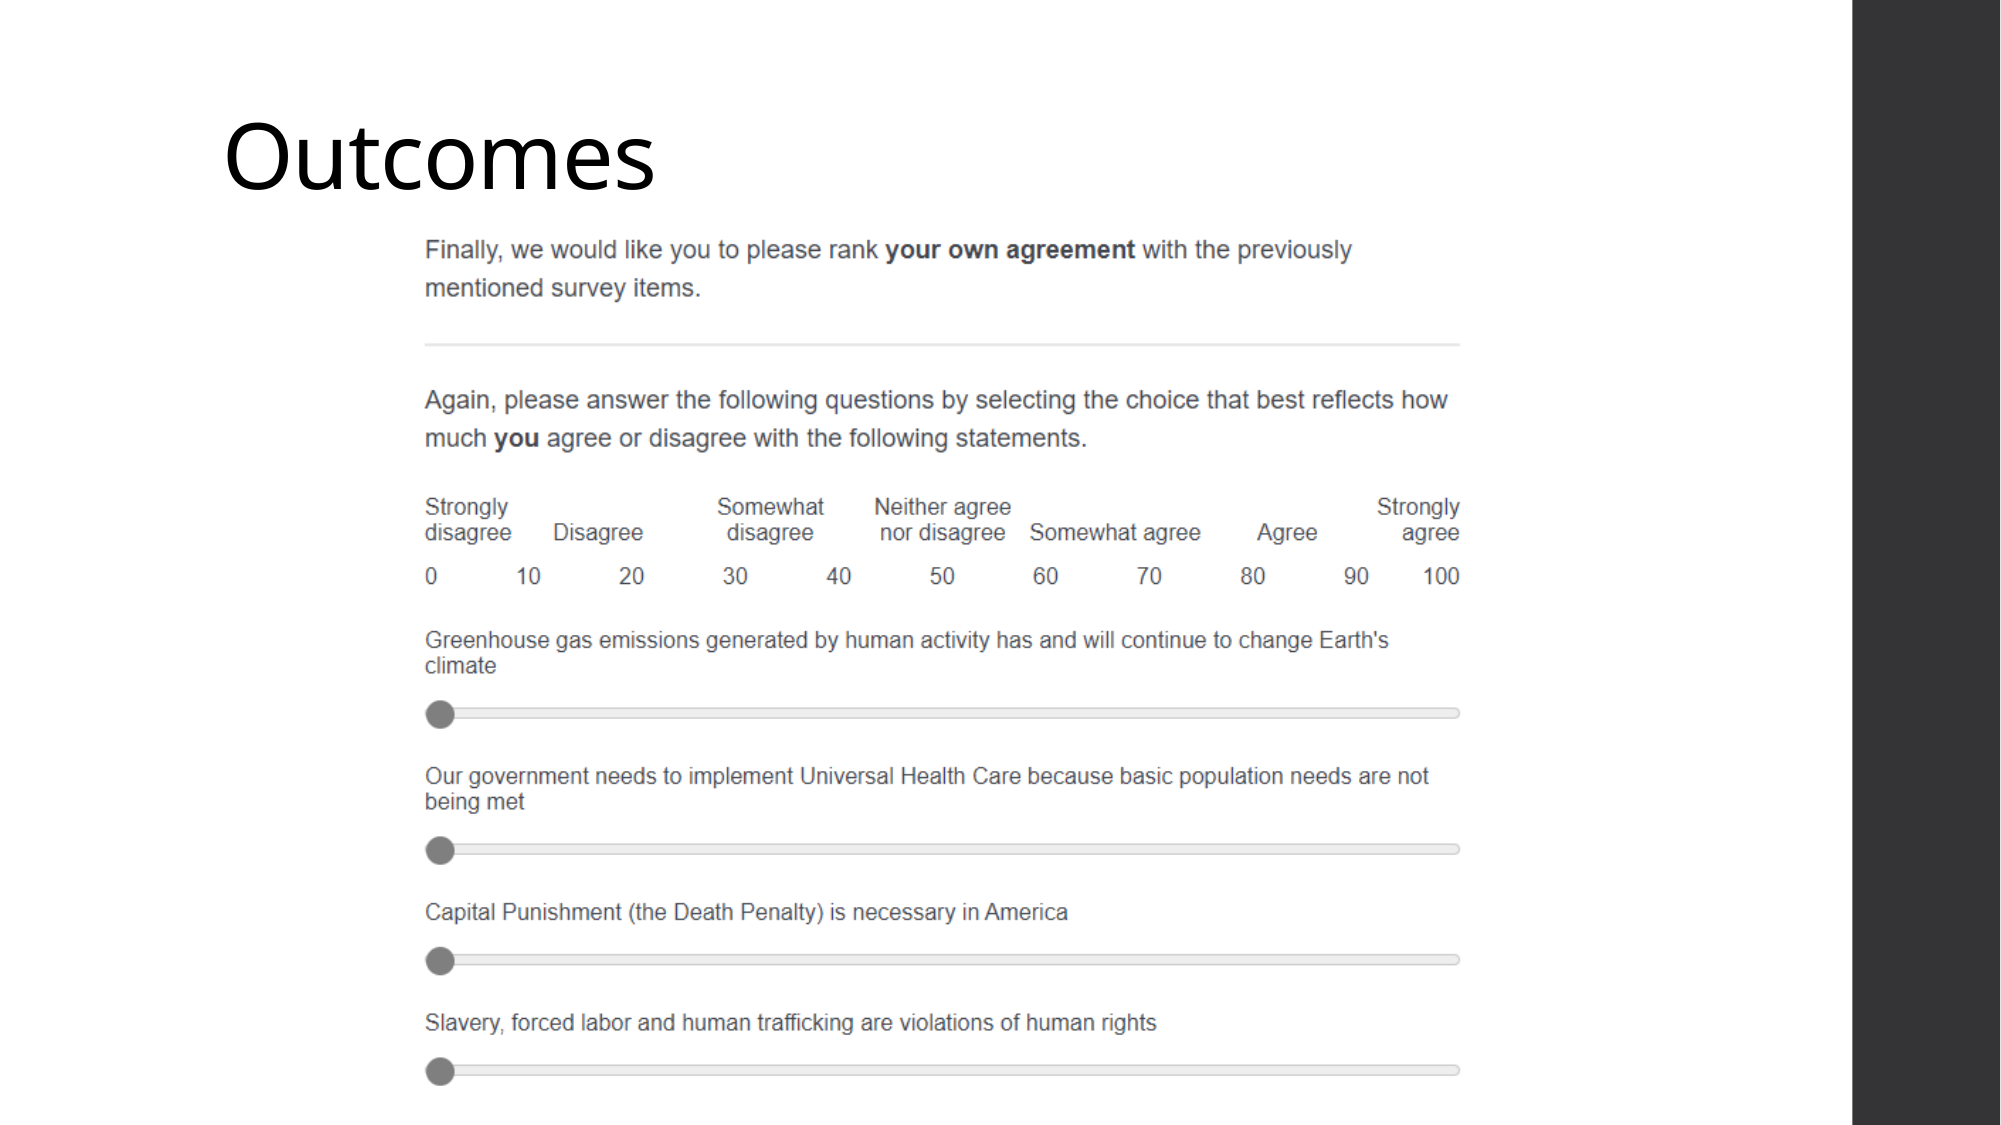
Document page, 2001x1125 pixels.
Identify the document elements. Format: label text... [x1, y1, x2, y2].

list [398, 233, 1491, 1104]
title Outcomes [206, 0, 1797, 218]
